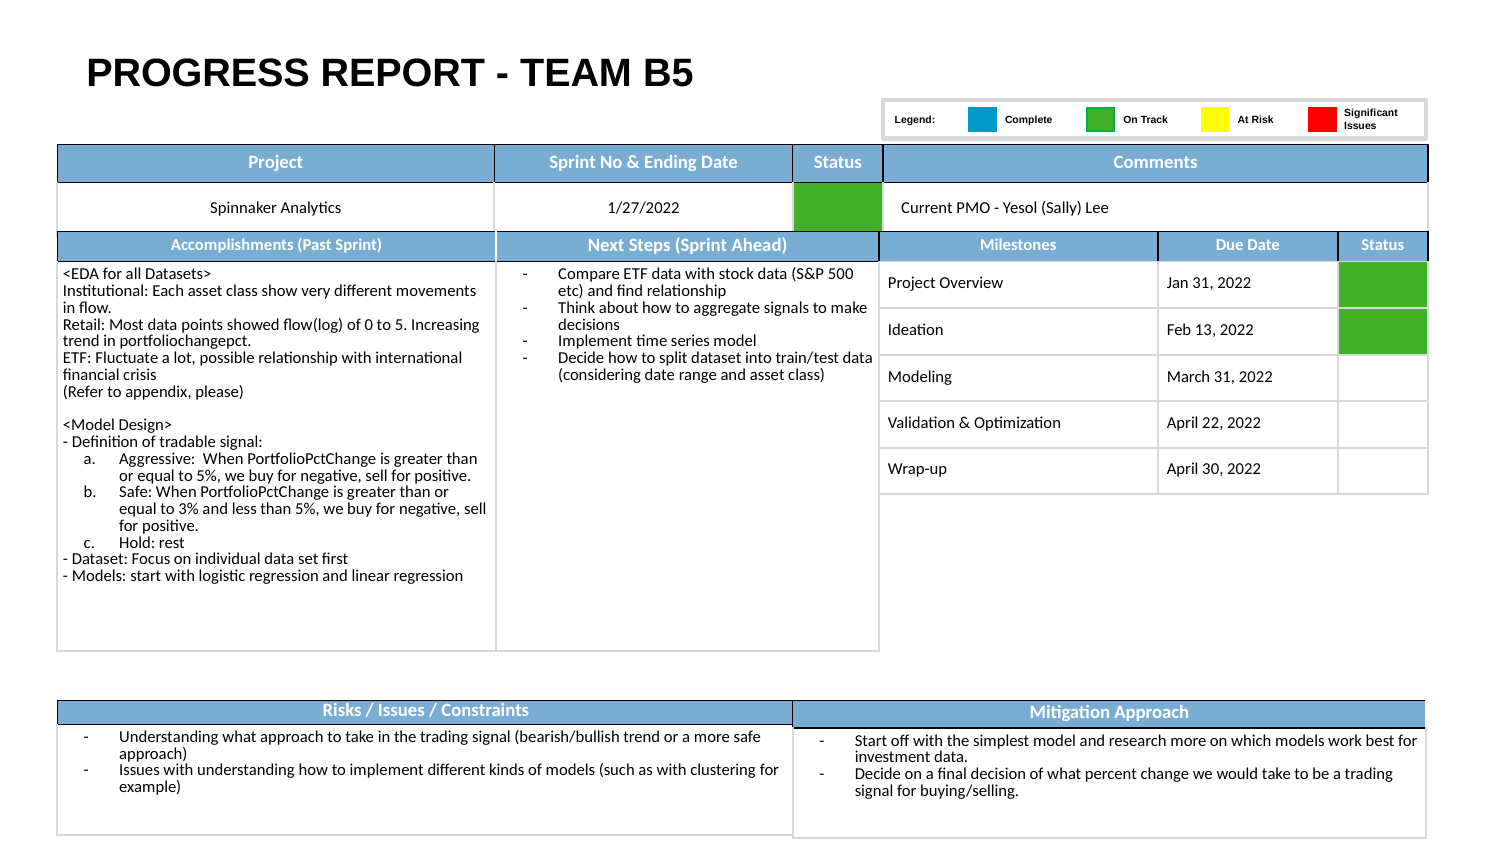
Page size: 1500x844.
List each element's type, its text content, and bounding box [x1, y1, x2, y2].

table_cell Spinnaker Analytics [58, 183, 493, 231]
table_cell Ideation [880, 309, 1157, 354]
table_cell [1339, 449, 1427, 493]
table_cell Current PMO - Yesol (Sally) Lee [884, 183, 1427, 231]
table_cell <EDA for all Datasets> Institutional: Each asset class show very different movements in flow. Retail: Most data points showed flow(log) of 0 to 5. Increasing trend in portfoliochangepct. ETF: Fluctuate a lot, possible relationship with international financial crisis (Refer to appendix, please) <Model Design> - Definition of tradable signal: Aggressive: When PortfolioPctChange is greater than or equal to 5%, we buy for negative, sell for positive. Safe: When PortfolioPctChange is greater than or equal to 3% and less than 5%, we buy for negative, sell for positive. Hold: rest - Dataset: Focus on individual data set first - Models: start with logistic regression and linear regression [58, 262, 495, 650]
table_cell [1339, 309, 1427, 354]
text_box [1308, 100, 1487, 139]
text_box Legend: [883, 99, 1309, 139]
table_header Next Steps (Sprint Ahead) [497, 232, 878, 261]
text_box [1109, 107, 1199, 133]
table_cell Understanding what approach to take in the trading signal (bearish/bullish trend or a more safe approach) Issues with understanding how to implement different kinds of models (such as with clustering for example) [58, 725, 792, 834]
table_header Risks / Issues / Constraints [58, 701, 792, 724]
table_cell Compare ETF data with stock data (S&P 500 etc) and find relationship Think about how to aggregate signals to make decisions Implement time series model Decide how to split dataset into train/test data (considering date range and asset class) [497, 262, 878, 650]
text_box PROGRESS REPORT - TEAM B5 [74, 41, 1125, 100]
table_cell Modeling [880, 356, 1157, 400]
table_cell 1/27/2022 [495, 183, 792, 231]
table_header Status [1339, 232, 1427, 261]
table_cell Validation & Optimization [880, 402, 1157, 447]
table_cell April 22, 2022 [1159, 402, 1337, 447]
table_header Sprint No & Ending Date [495, 145, 792, 182]
table_cell April 30, 2022 [1159, 449, 1337, 493]
table_cell Start off with the simplest model and research more on which models work best for investment data. Decide on a final decision of what percent change we would take to be a trading signal for buying/selling. [794, 729, 1425, 837]
table_header Milestones [880, 232, 1157, 261]
table_cell [1339, 356, 1427, 400]
table_cell [794, 183, 882, 231]
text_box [968, 107, 1108, 133]
table_header Comments [884, 145, 1427, 182]
table_header Status [793, 145, 882, 182]
table_header Mitigation Approach [793, 701, 1425, 727]
table_header Due Date [1159, 232, 1337, 261]
table_cell [1339, 262, 1427, 307]
table_cell Wrap-up [880, 449, 1157, 493]
table_cell Jan 31, 2022 [1159, 262, 1337, 307]
table_cell Feb 13, 2022 [1159, 309, 1337, 354]
table_cell Project Overview [880, 262, 1157, 307]
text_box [1201, 107, 1303, 133]
table_header Project [58, 145, 494, 182]
table_cell [1339, 402, 1427, 447]
table_cell March 31, 2022 [1159, 356, 1337, 400]
table_header Accomplishments (Past Sprint) [58, 232, 495, 261]
